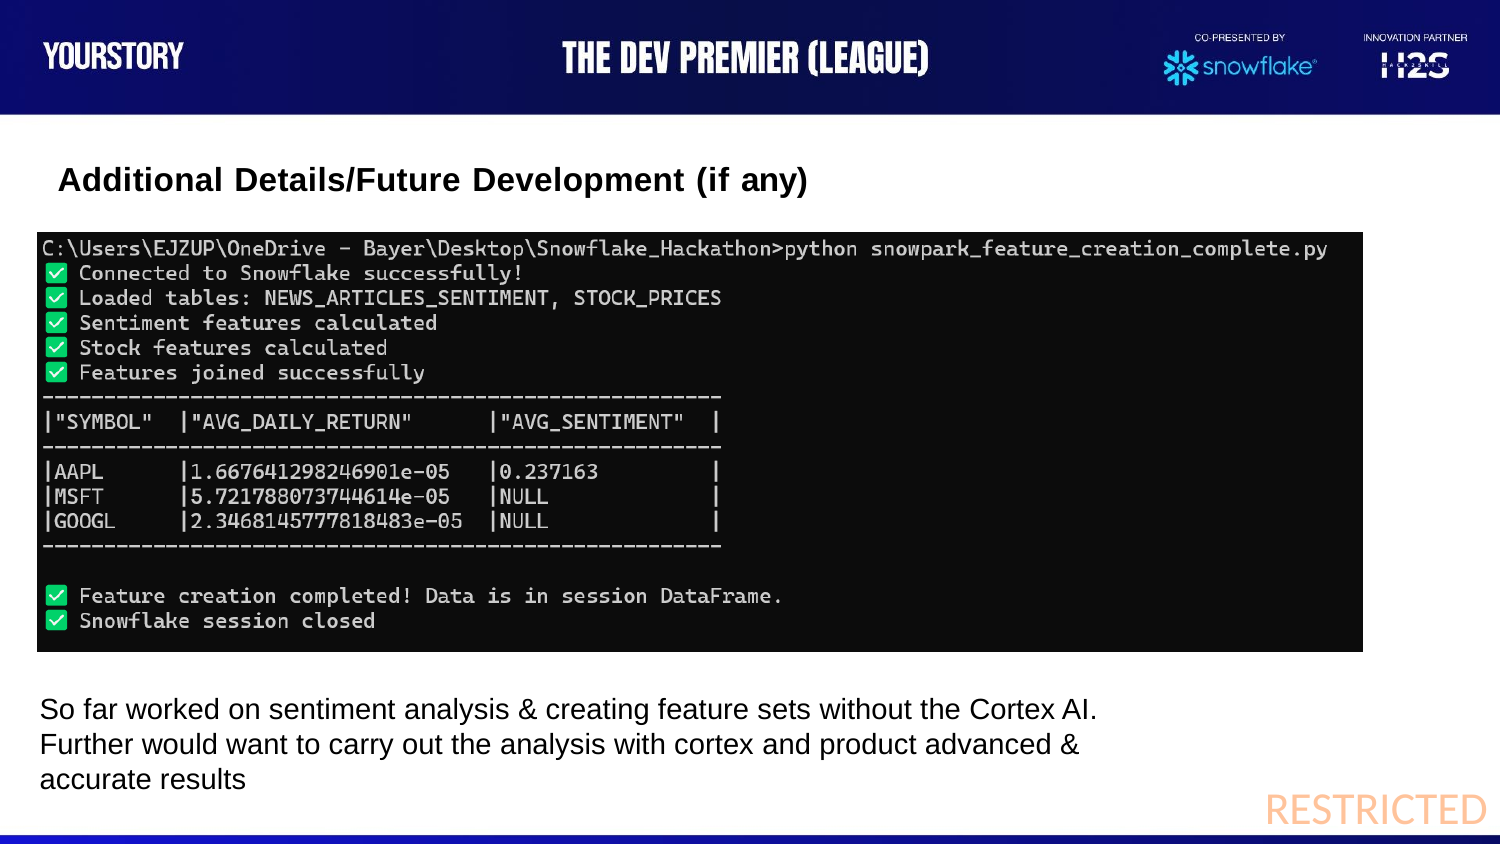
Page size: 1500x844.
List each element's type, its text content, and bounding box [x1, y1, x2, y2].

text_box Additional Details/Future Development (if any) [55, 156, 824, 199]
text_box So far worked on sentiment analysis & creating feature sets without the Cortex AI. Further would want to carry out the analysis with cortex and product advanced & accurate results [24, 683, 1213, 803]
picture [0, 0, 1500, 844]
